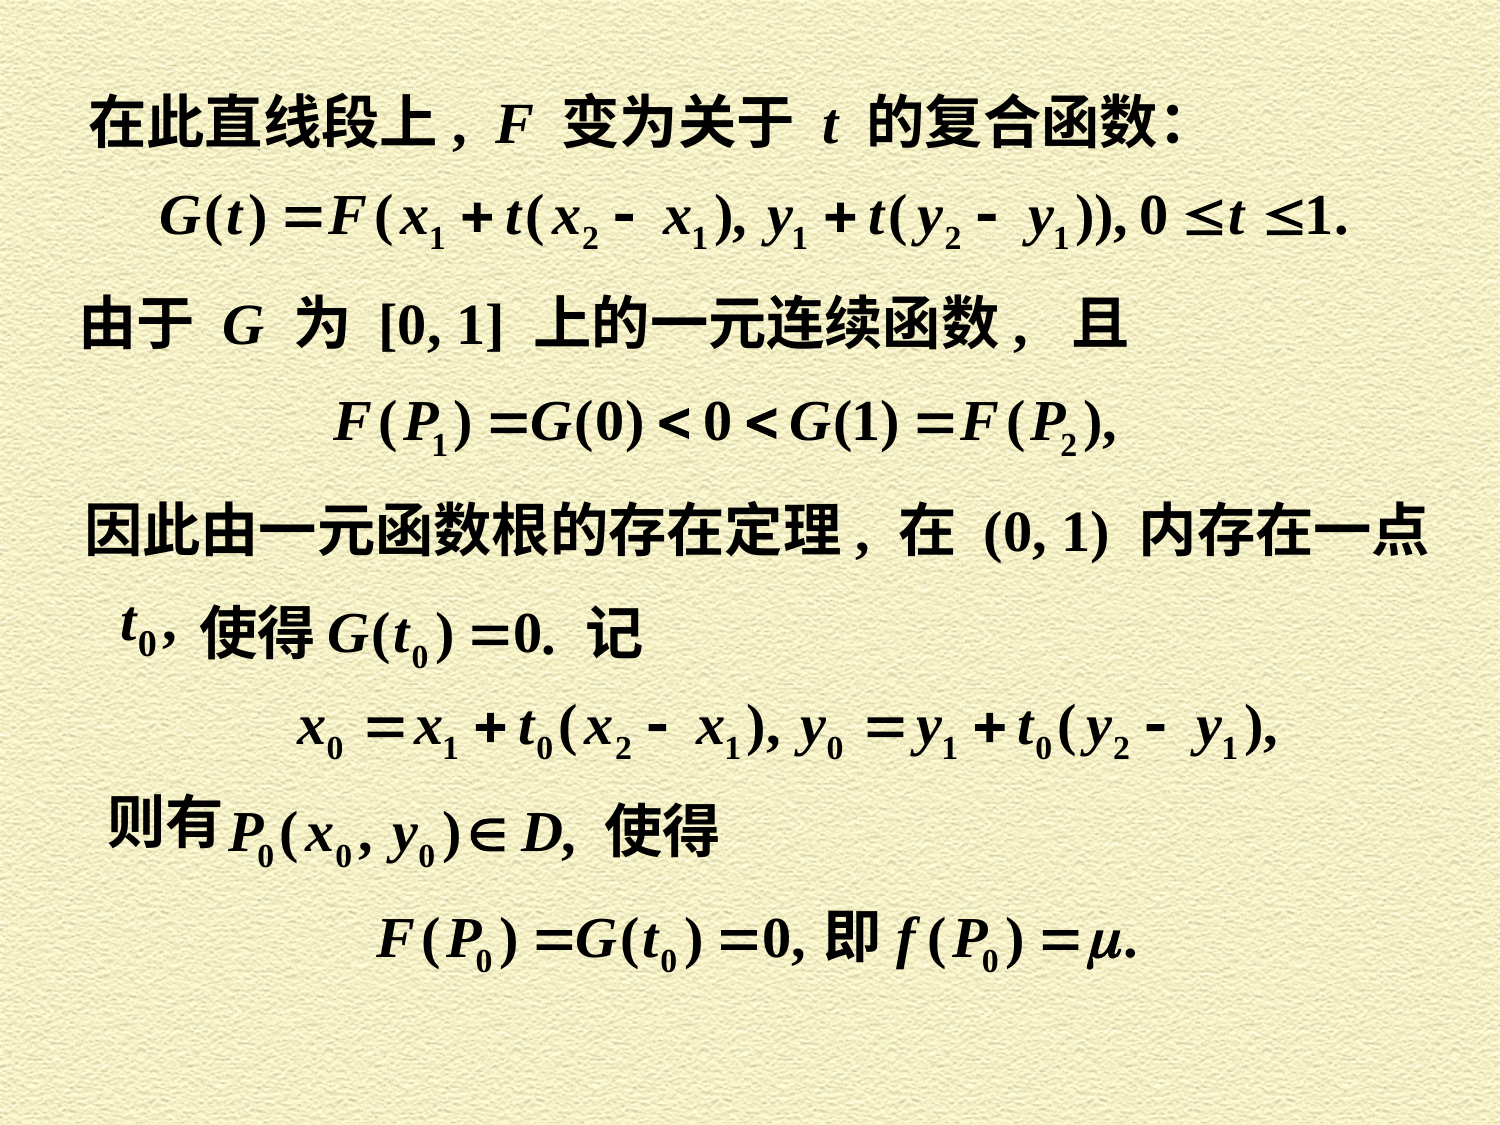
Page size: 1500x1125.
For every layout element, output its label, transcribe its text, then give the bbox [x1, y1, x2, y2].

text_box 由于 G 为 [0, 1] 上的一元连续函数, 且 [64, 279, 1383, 364]
text_box 在此直线段上, F 变为关于 t 的复合函数： [73, 77, 1232, 163]
text_box 因此由一元函数根的存在定理, 在 (0, 1) 内存在一点 [69, 485, 1459, 571]
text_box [159, 184, 1352, 255]
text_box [92, 777, 730, 873]
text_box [289, 694, 1282, 766]
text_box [329, 390, 1121, 462]
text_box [372, 907, 1141, 978]
picture [0, 0, 1500, 1125]
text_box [100, 588, 652, 674]
